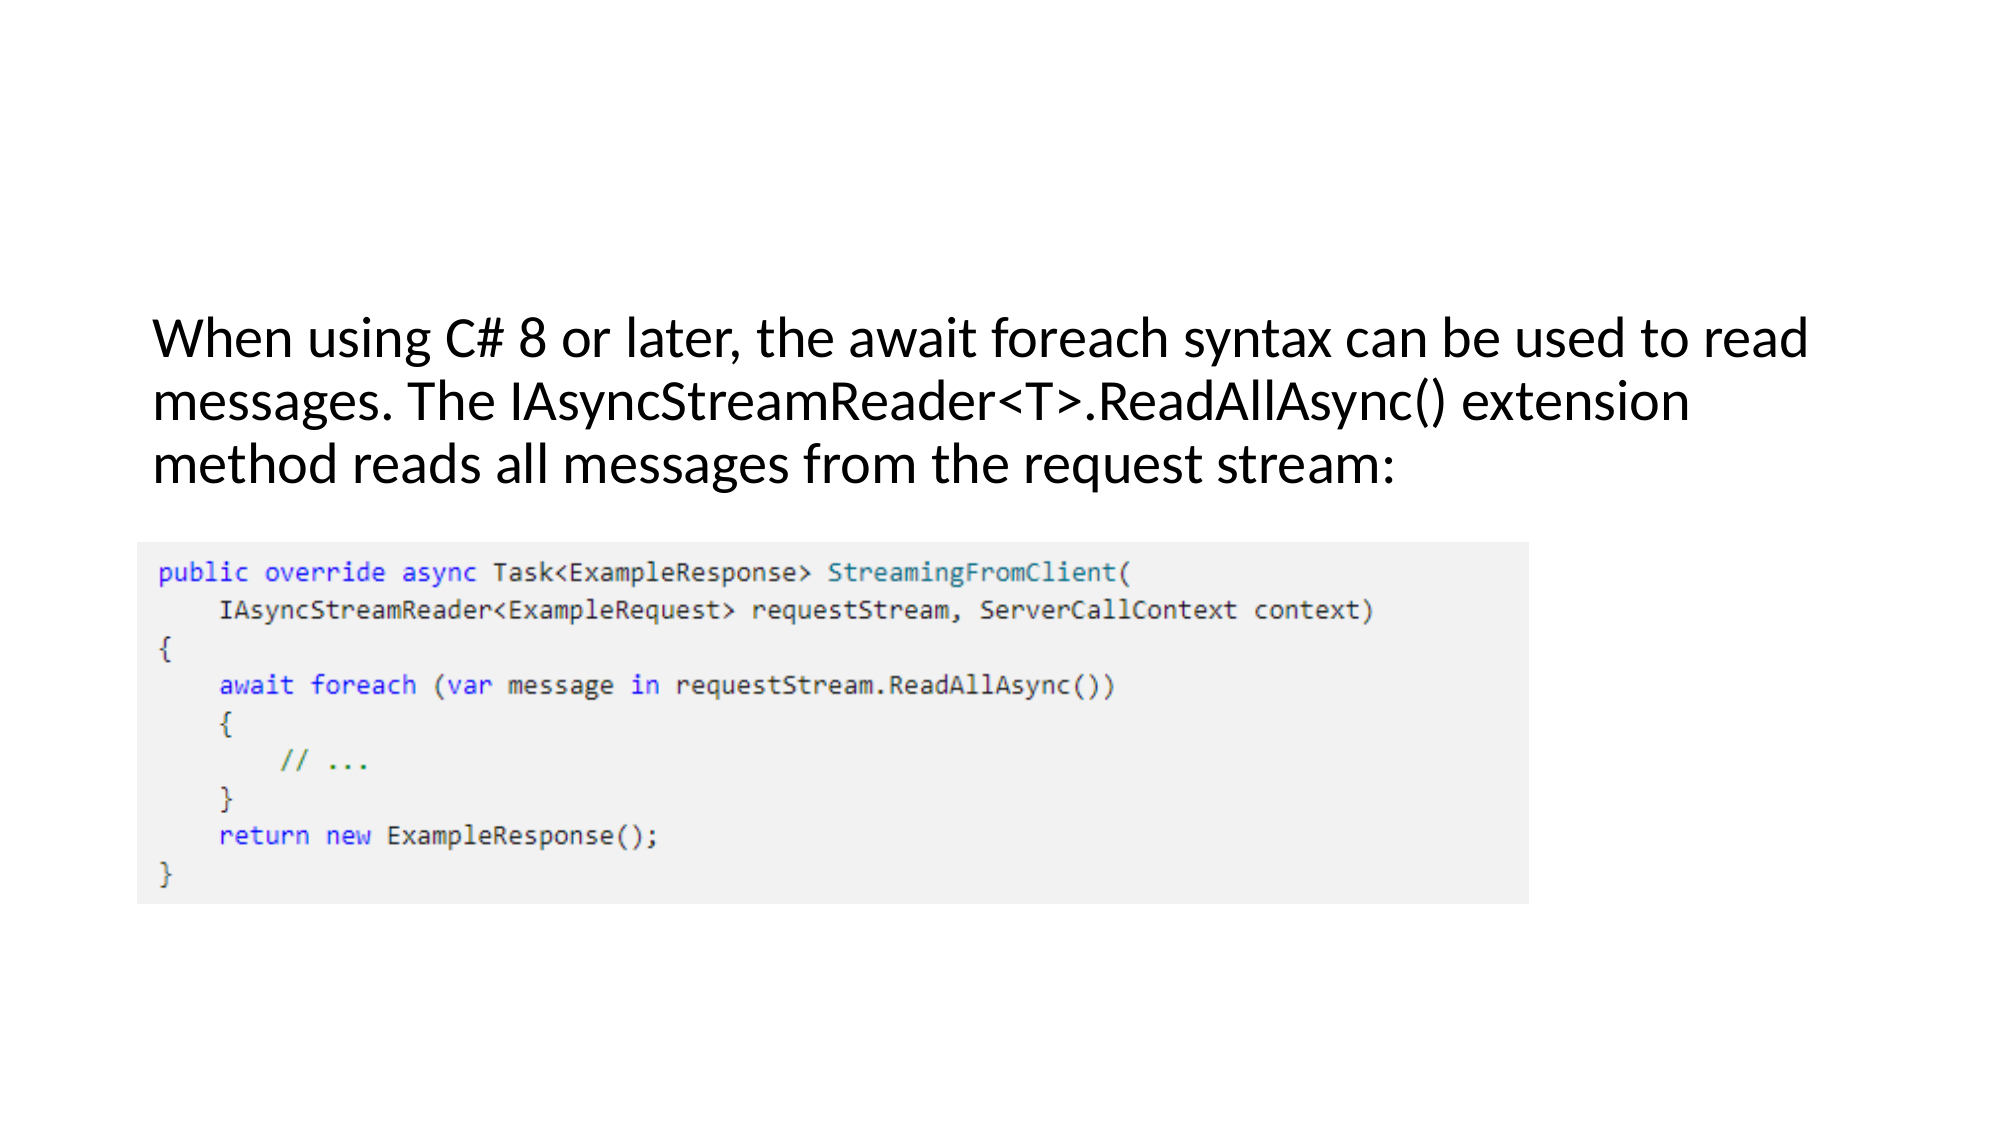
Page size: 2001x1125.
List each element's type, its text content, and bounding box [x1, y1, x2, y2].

list When using C# 8 or later, the await foreach syntax can be used to read messages. The IAsyncStreamReader<T>.ReadAllAsync() extension method reads all messages from the request stream: [137, 299, 1863, 1014]
picture [137, 542, 1529, 904]
